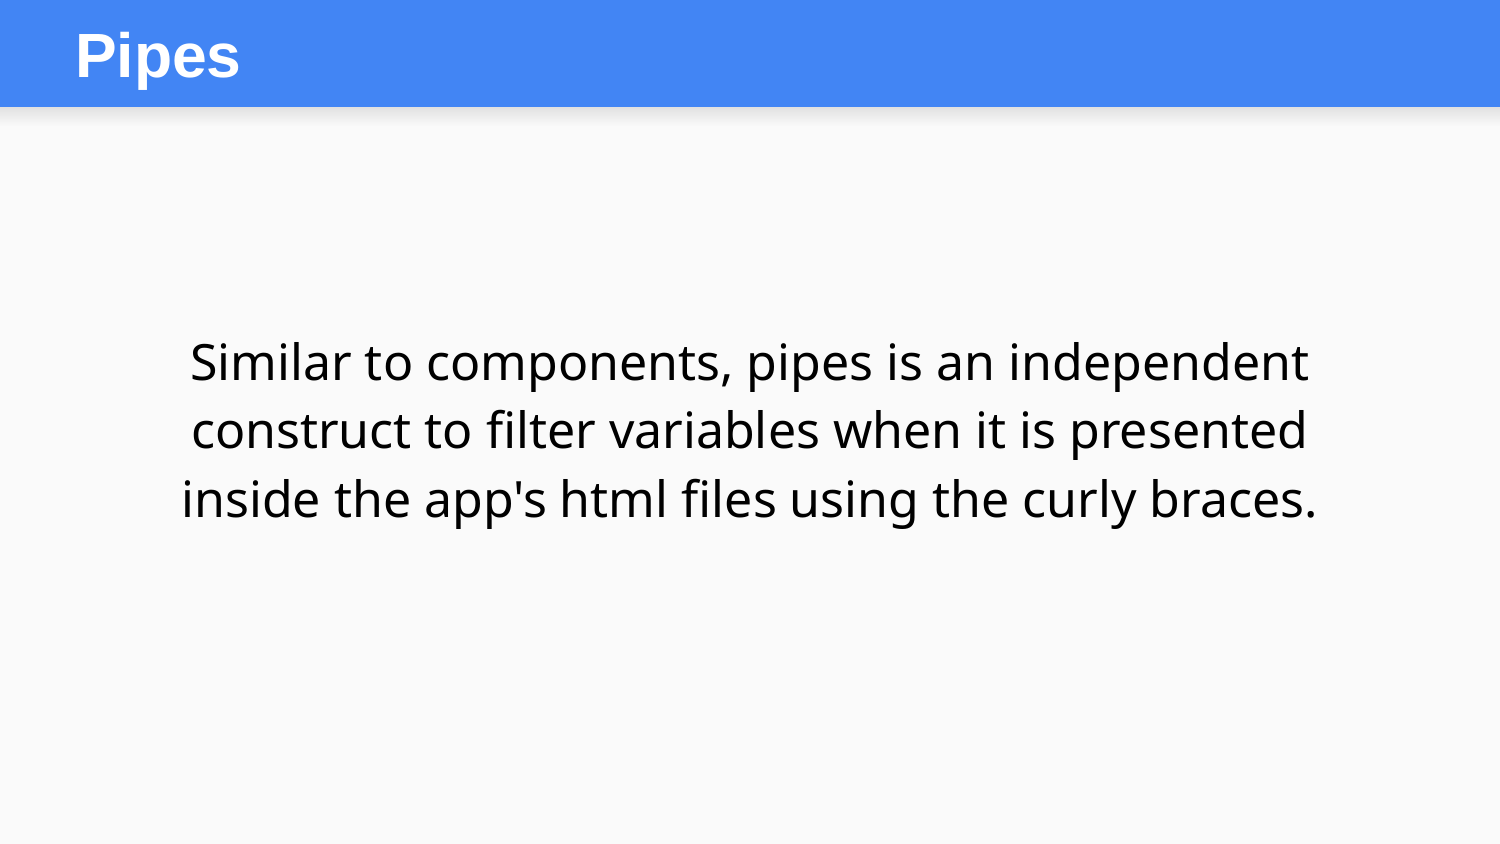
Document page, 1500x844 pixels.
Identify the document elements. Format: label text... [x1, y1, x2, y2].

text_box Pipes [60, 0, 1038, 89]
text_box Similar to components, pipes is an independent construct to filter variables when it is presented inside the app's html files using the curly braces. [159, 306, 1341, 538]
